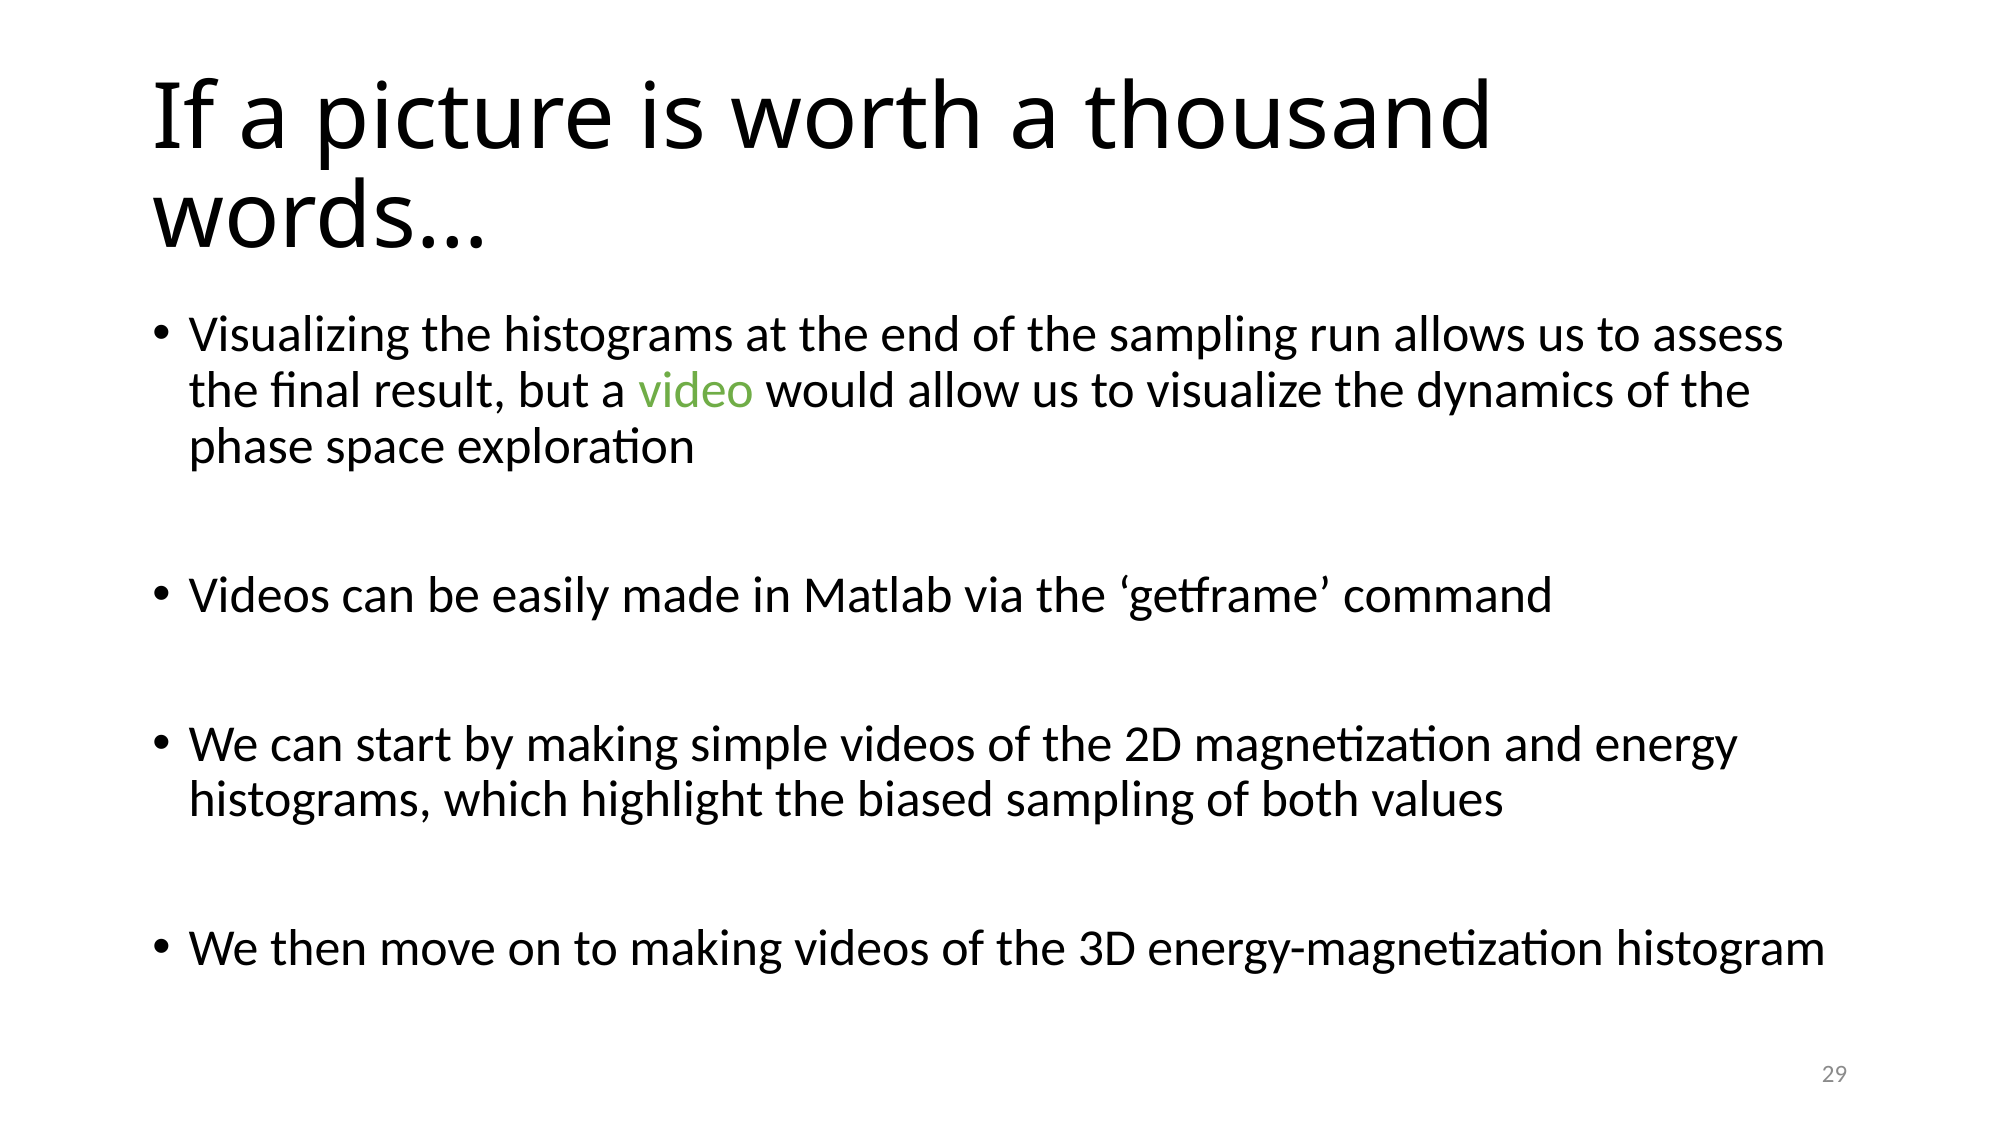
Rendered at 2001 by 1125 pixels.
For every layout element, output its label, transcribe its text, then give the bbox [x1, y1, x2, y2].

list Visualizing the histograms at the end of the sampling run allows us to assess the final result, but a video would allow us to visualize the dynamics of the phase space exploration Videos can be easily made in Matlab via the ‘getframe’ command We can start by making simple videos of the 2D magnetization and energy histograms, which highlight the biased sampling of both values We then move on to making videos of the 3D energy-magnetization histogram [137, 299, 1863, 1014]
title If a picture is worth a thousand words… [137, 59, 1863, 278]
slide_number 29 [1412, 1042, 1863, 1103]
